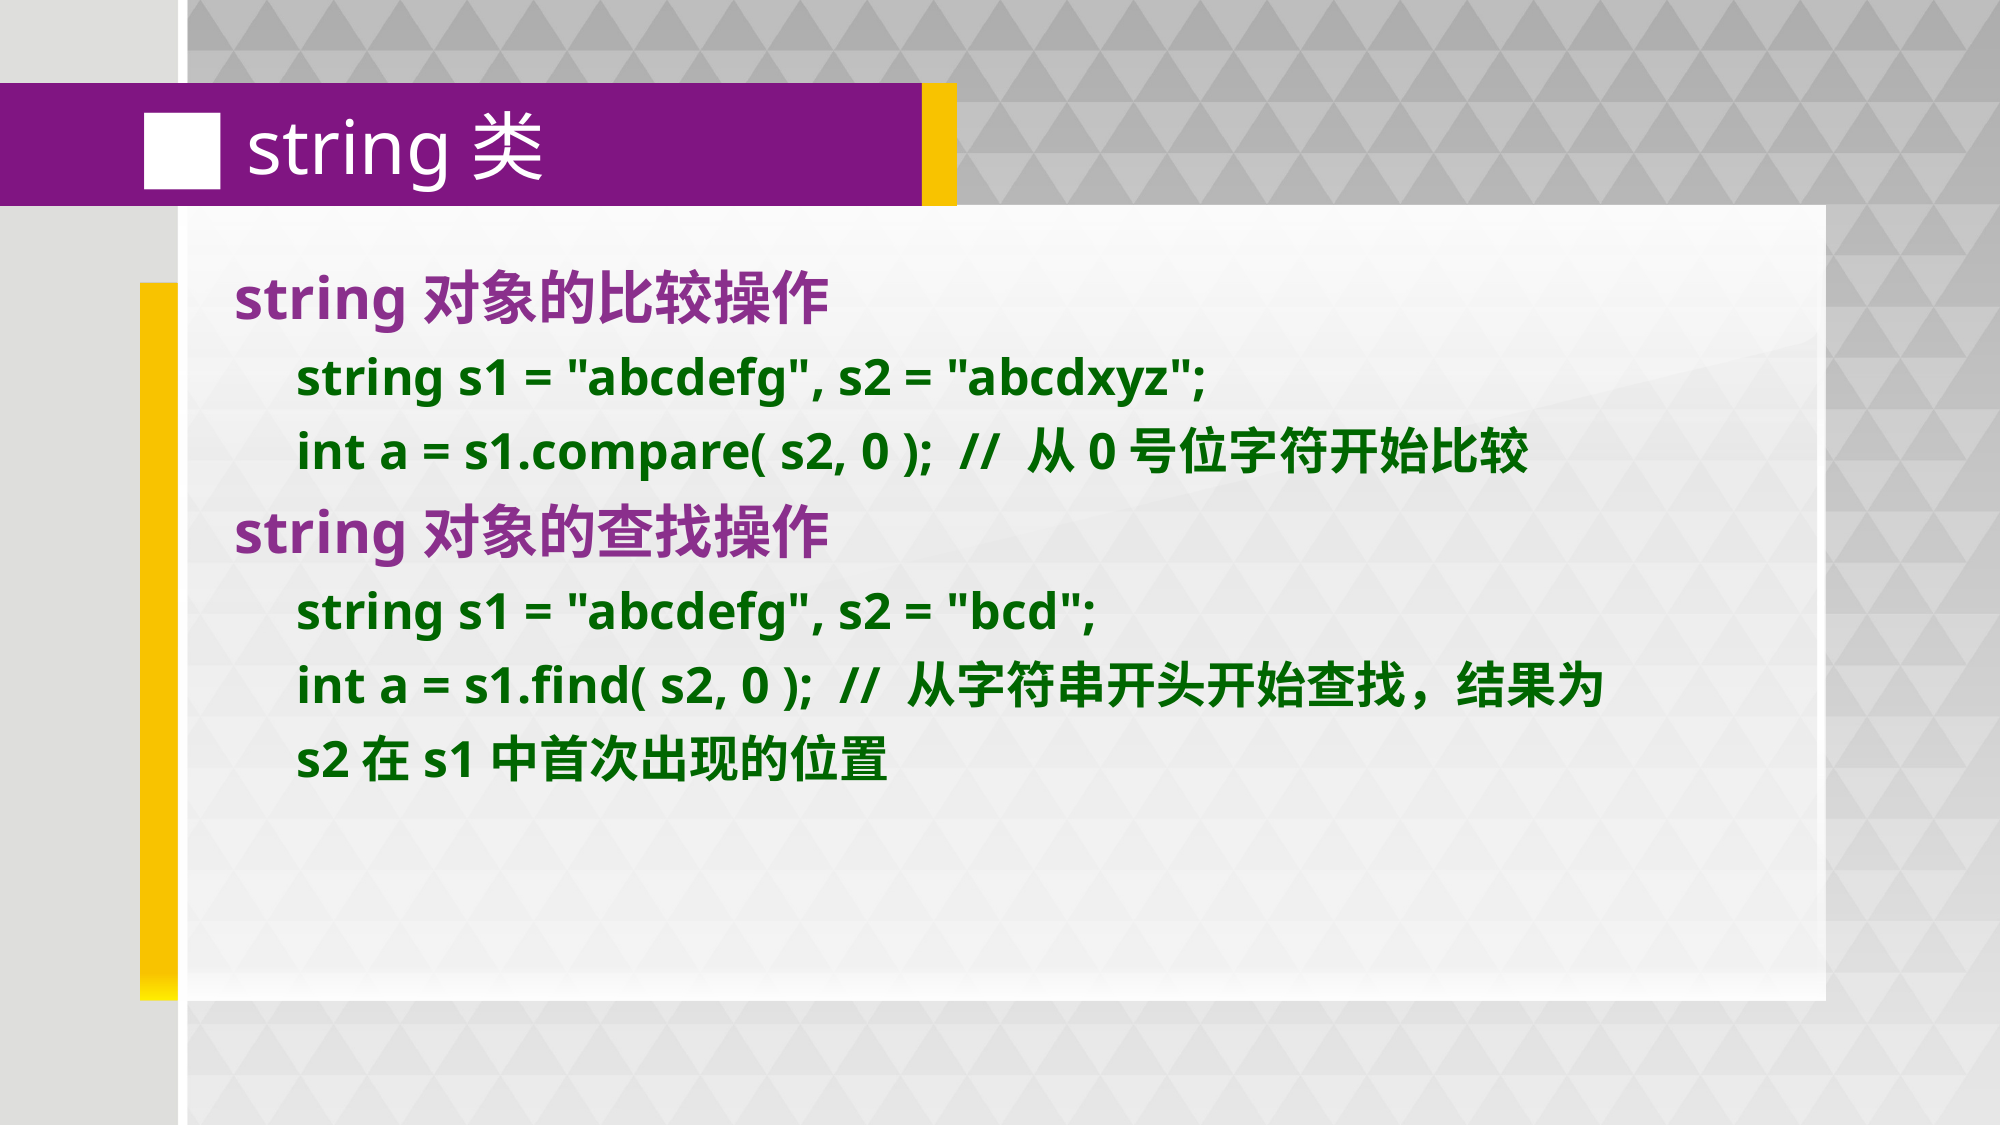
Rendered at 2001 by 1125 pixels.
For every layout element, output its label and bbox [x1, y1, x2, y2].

text_box [120, 69, 553, 206]
picture [0, 0, 2000, 1125]
